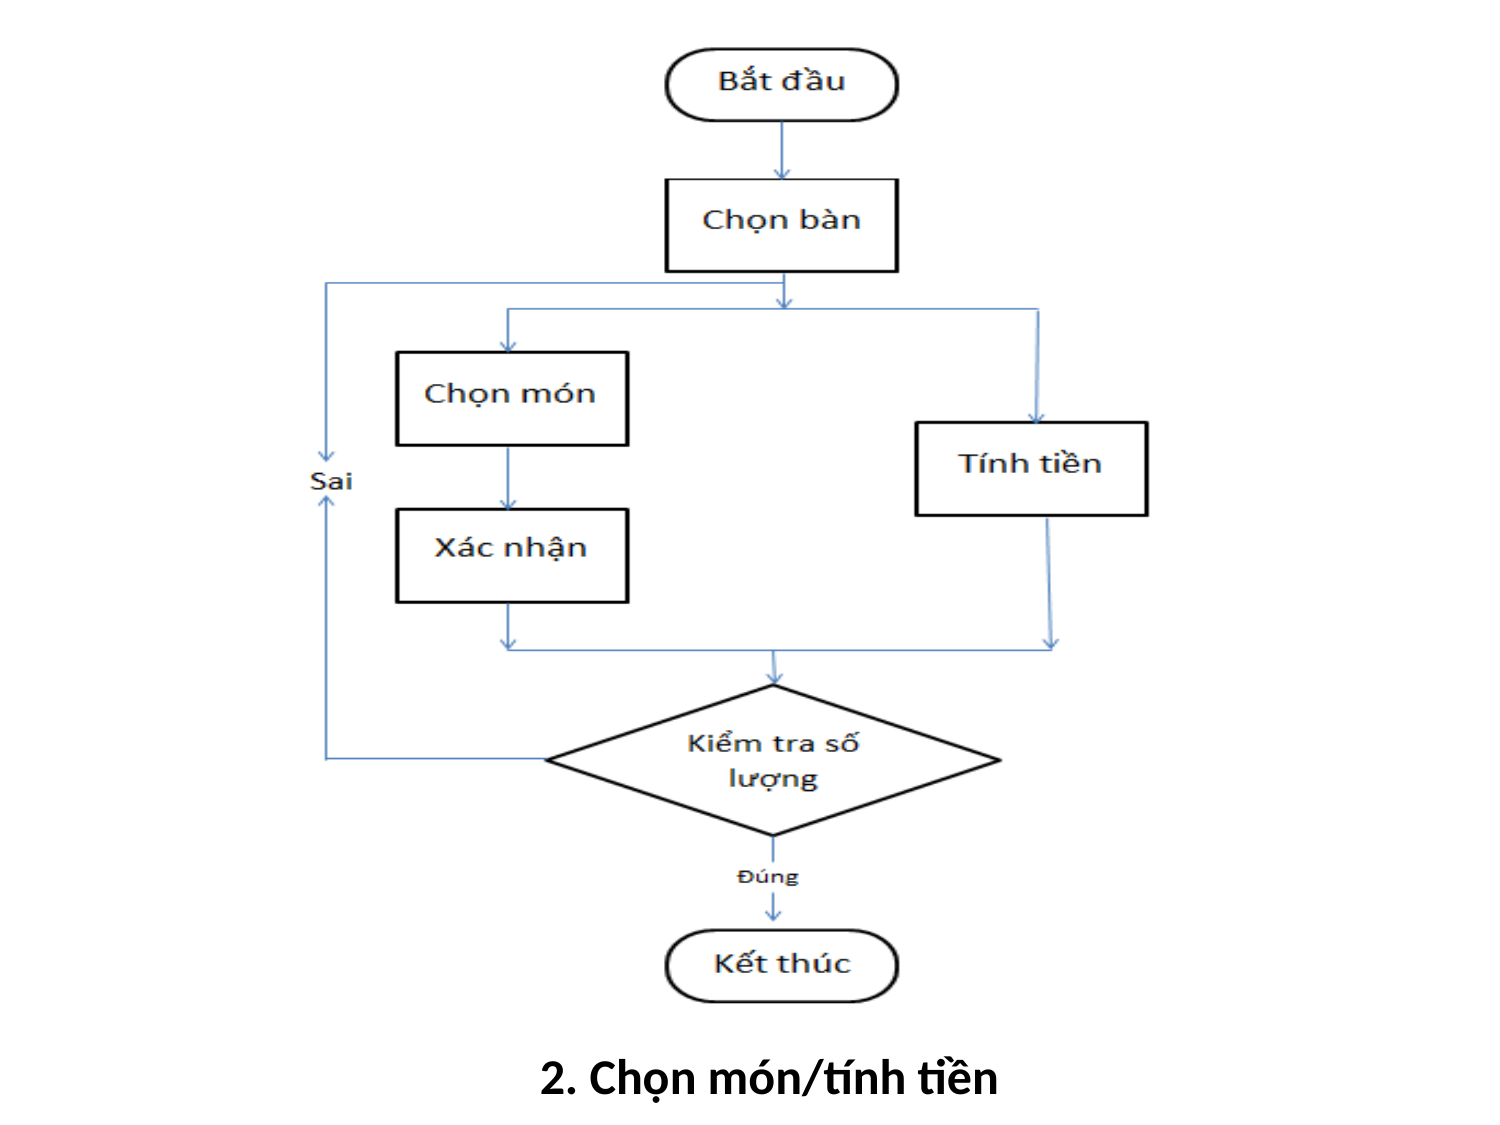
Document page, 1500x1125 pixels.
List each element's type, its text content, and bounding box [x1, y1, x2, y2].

text_box 2. Chọn món/tính tiền [524, 1037, 1125, 1113]
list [262, 37, 1213, 1006]
